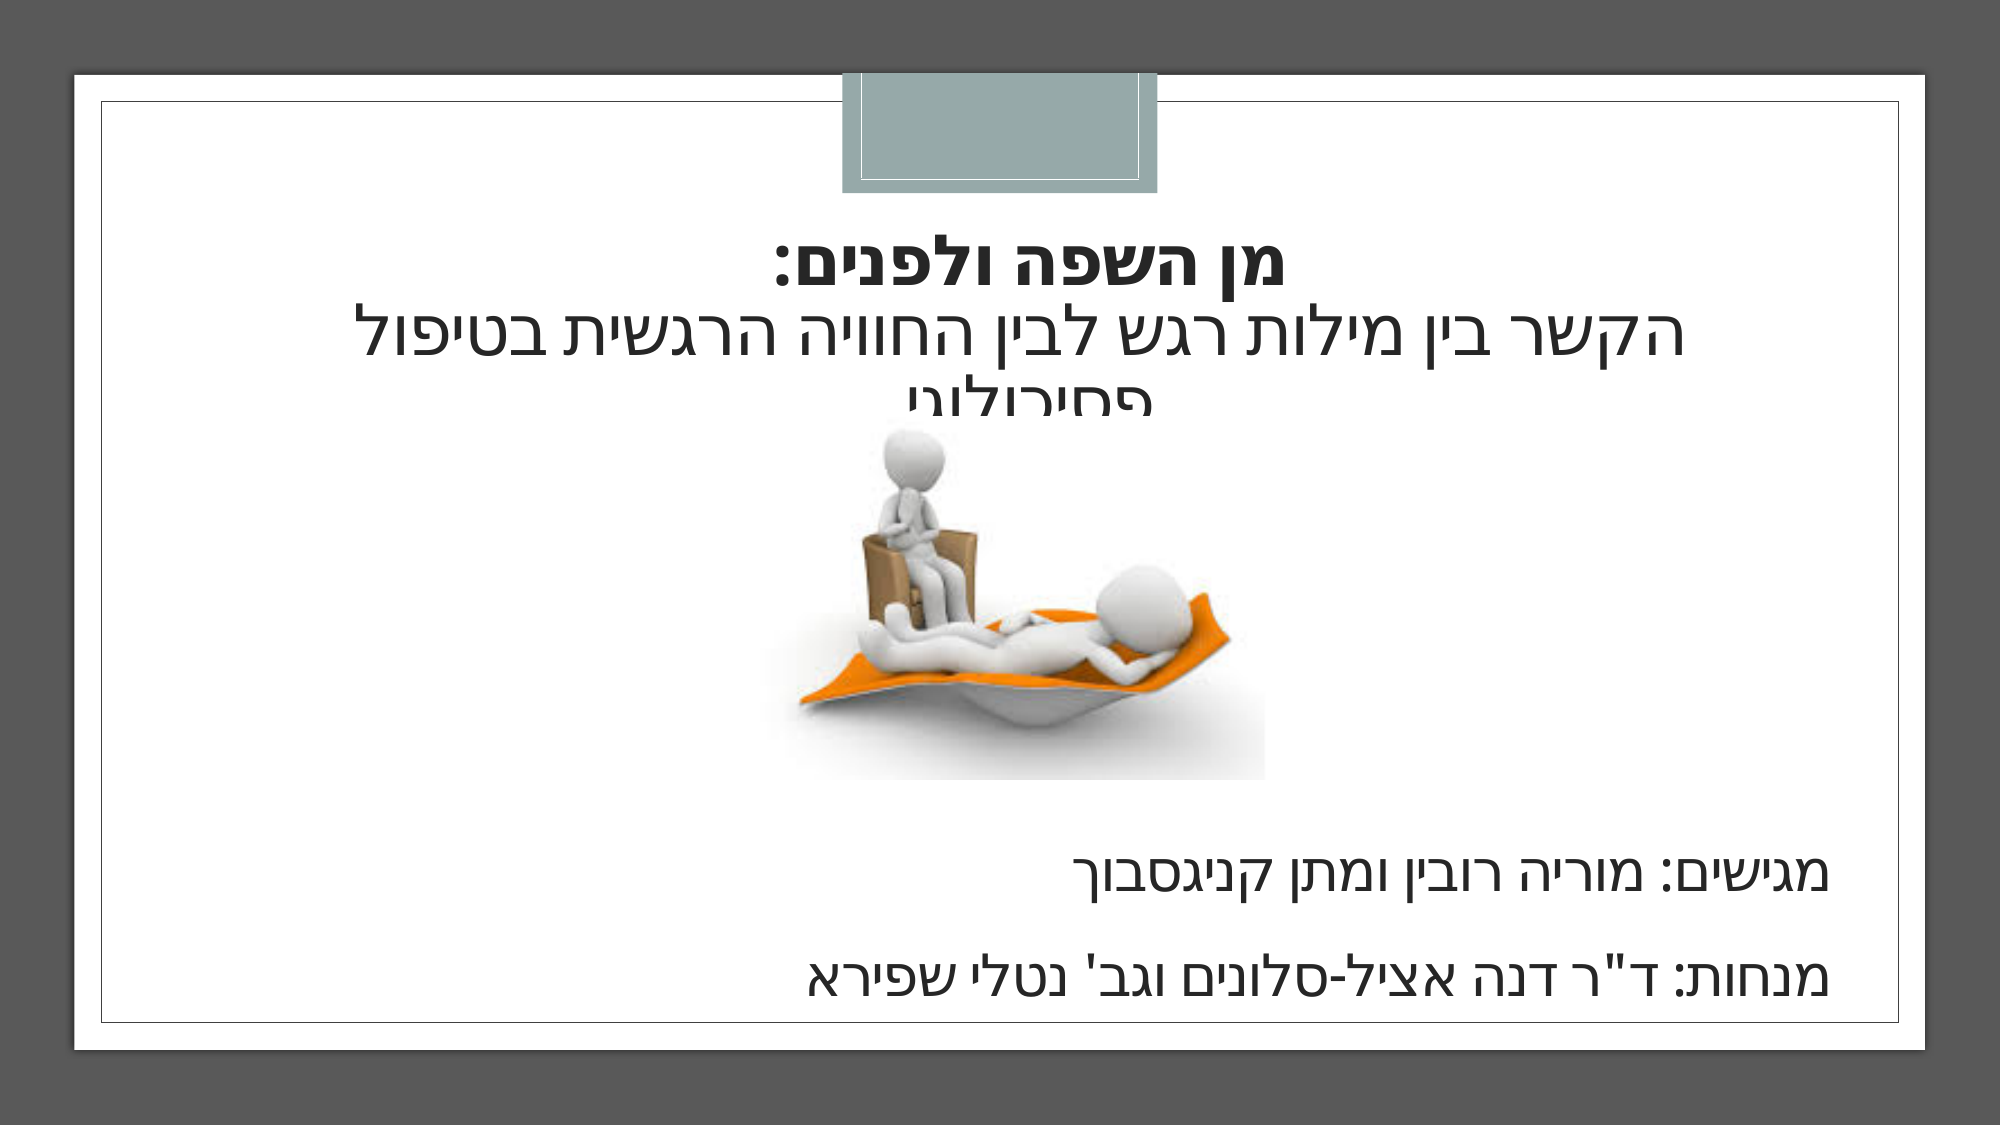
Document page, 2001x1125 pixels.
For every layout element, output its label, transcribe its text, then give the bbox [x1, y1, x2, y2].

text_box [101, 101, 1899, 1023]
title מן השפה ולפנים: הקשר בין מילות רגש לבין החוויה הרגשית בטיפול פסיכולוגי [224, 214, 1821, 455]
text_box מגישים: מוריה רובין ומתן קניגסבוך מנחות: ד"ר דנה אציל-סלונים וגב' נטלי שפירא [251, 783, 1848, 1024]
text_box [841, 72, 1158, 194]
picture [654, 416, 1353, 780]
text_box [74, 74, 1925, 1050]
